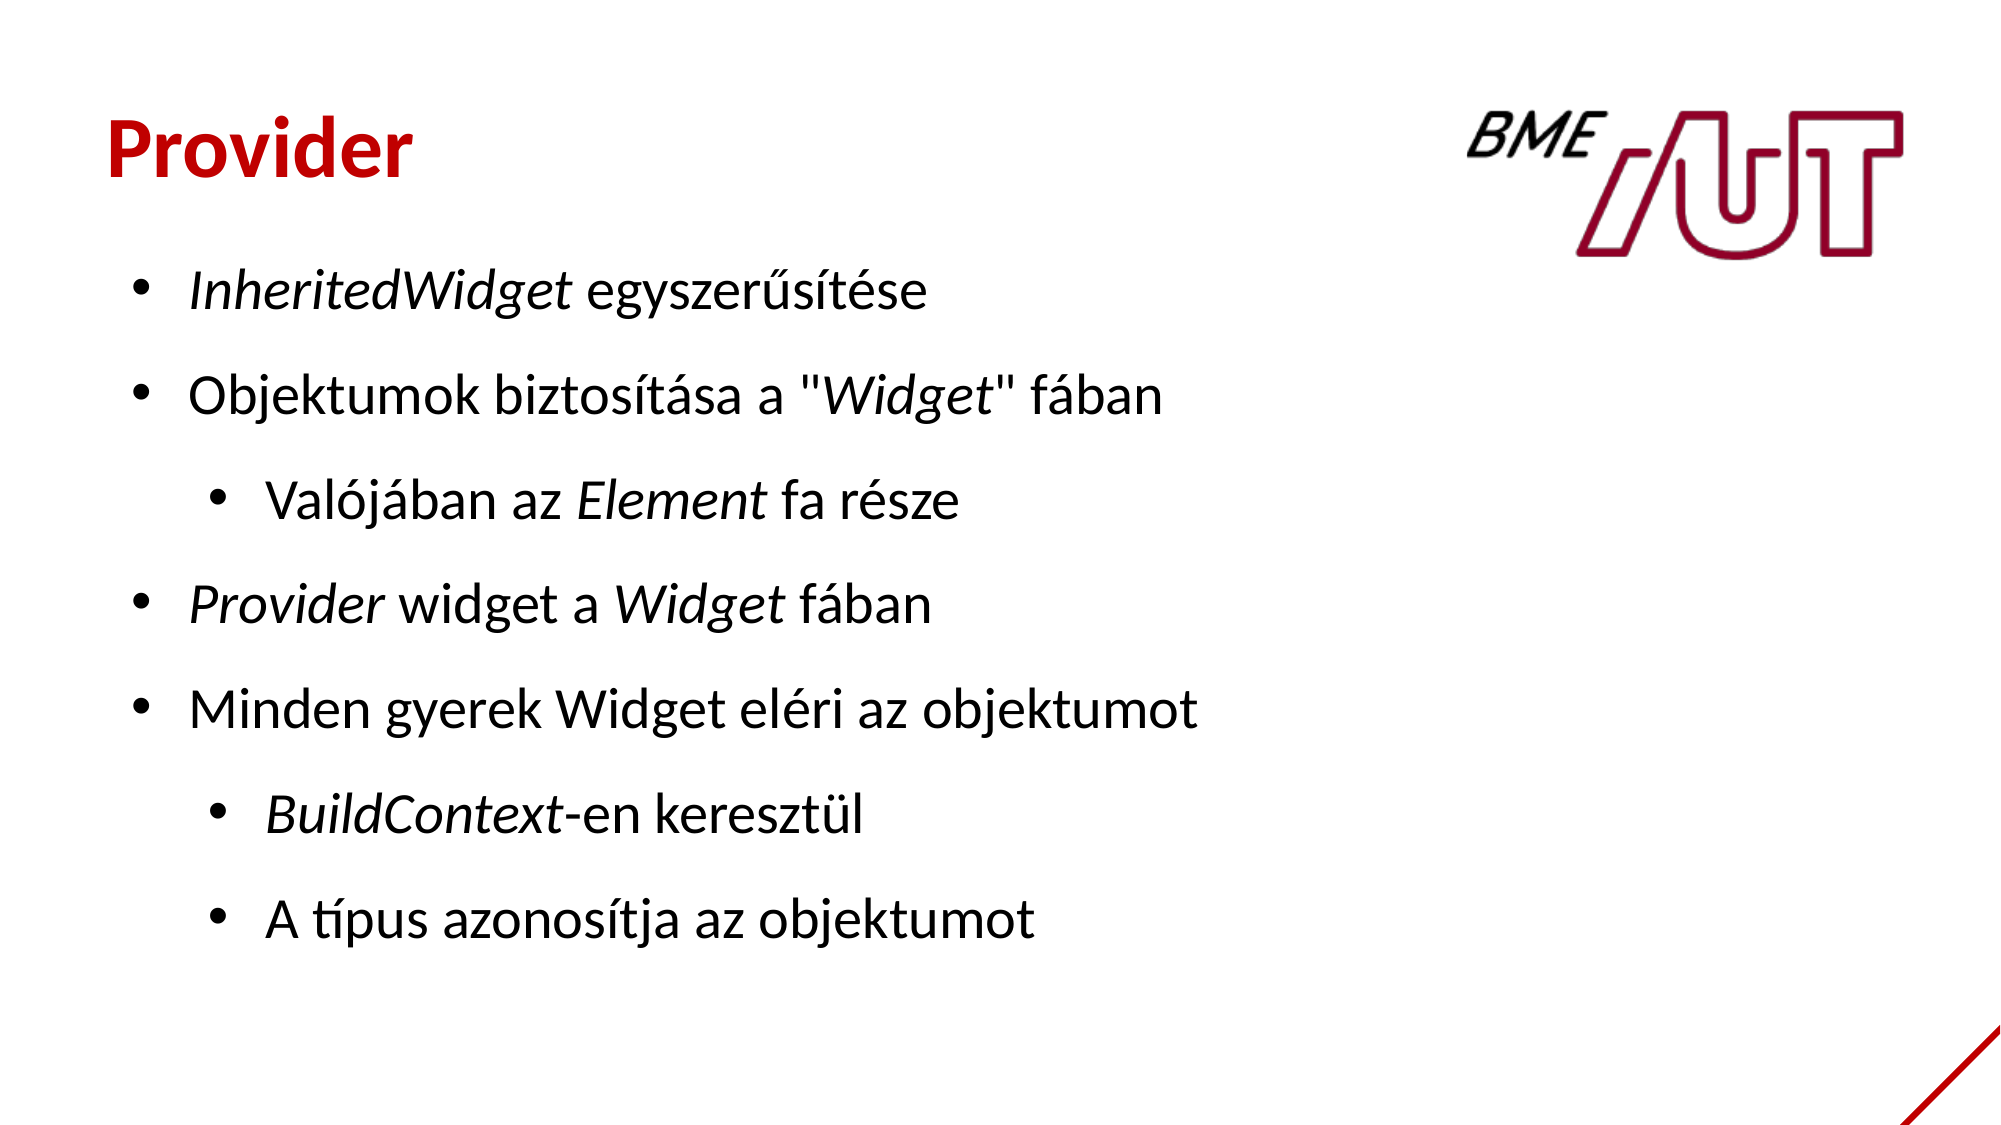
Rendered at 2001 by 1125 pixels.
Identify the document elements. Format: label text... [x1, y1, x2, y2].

text_box InheritedWidget egyszerűsítése Objektumok biztosítása a "Widget" fában Valójában az Element fa része Provider widget a Widget fában Minden gyerek Widget eléri az objektumot BuildContext-en keresztül A típus azonosítja az objektumot [116, 209, 1464, 1054]
list Provider [91, 94, 1083, 182]
picture [1466, 0, 1905, 406]
